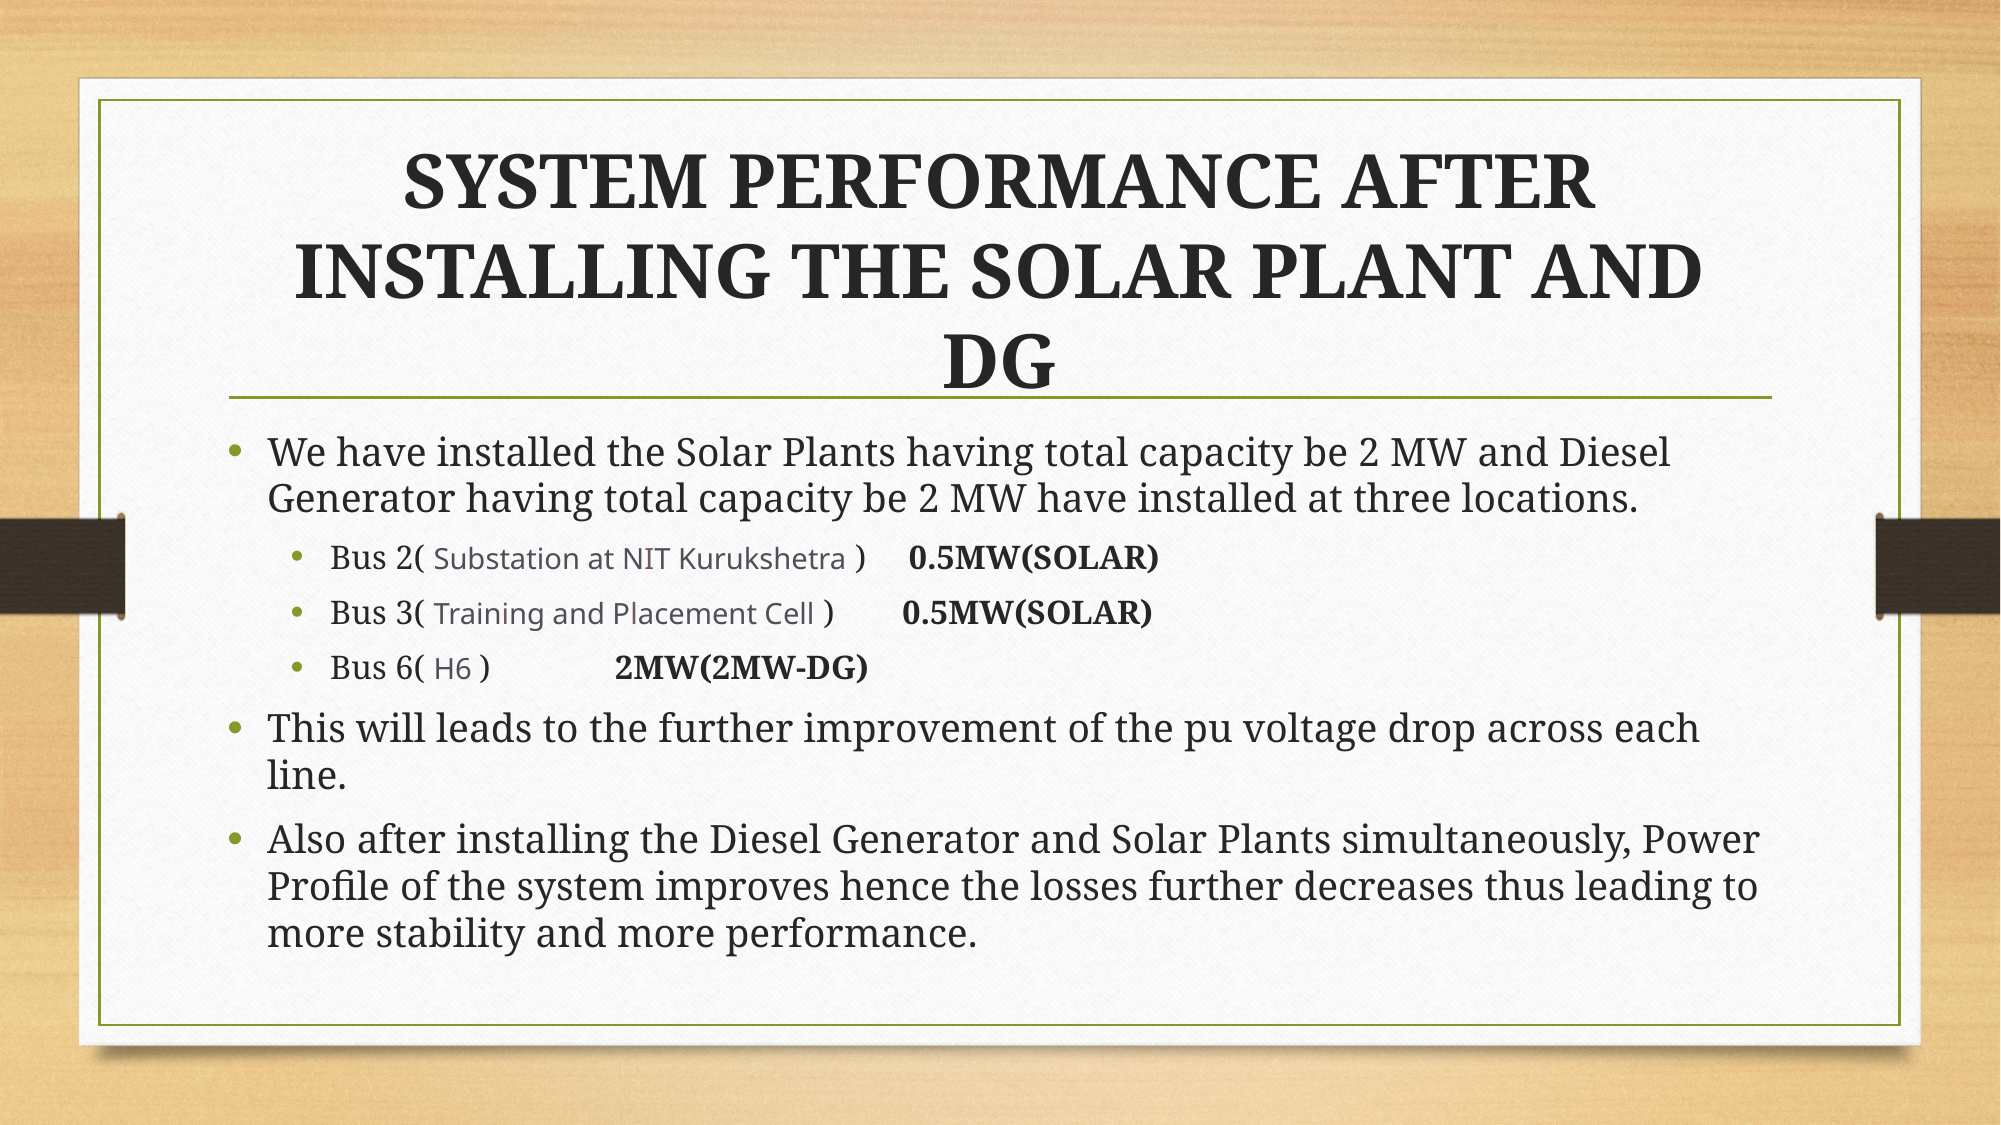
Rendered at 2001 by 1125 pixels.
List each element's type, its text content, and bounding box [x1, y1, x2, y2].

list We have installed the Solar Plants having total capacity be 2 MW and Diesel Generator having total capacity be 2 MW have installed at three locations. Bus 2( Substation at NIT Kurukshetra ) 0.5MW(SOLAR) Bus 3( Training and Placement Cell ) 0.5MW(SOLAR) Bus 6( H6 ) 2MW(2MW-DG) This will leads to the further improvement of the pu voltage drop across each line. Also after installing the Diesel Generator and Solar Plants simultaneously, Power Profile of the system improves hence the losses further decreases thus leading to more stability and more performance. [212, 419, 1788, 964]
picture [0, 0, 2001, 1125]
title SYSTEM PERFORMANCE AFTER INSTALLING THE SOLAR PLANT AND DG [212, 161, 1788, 375]
